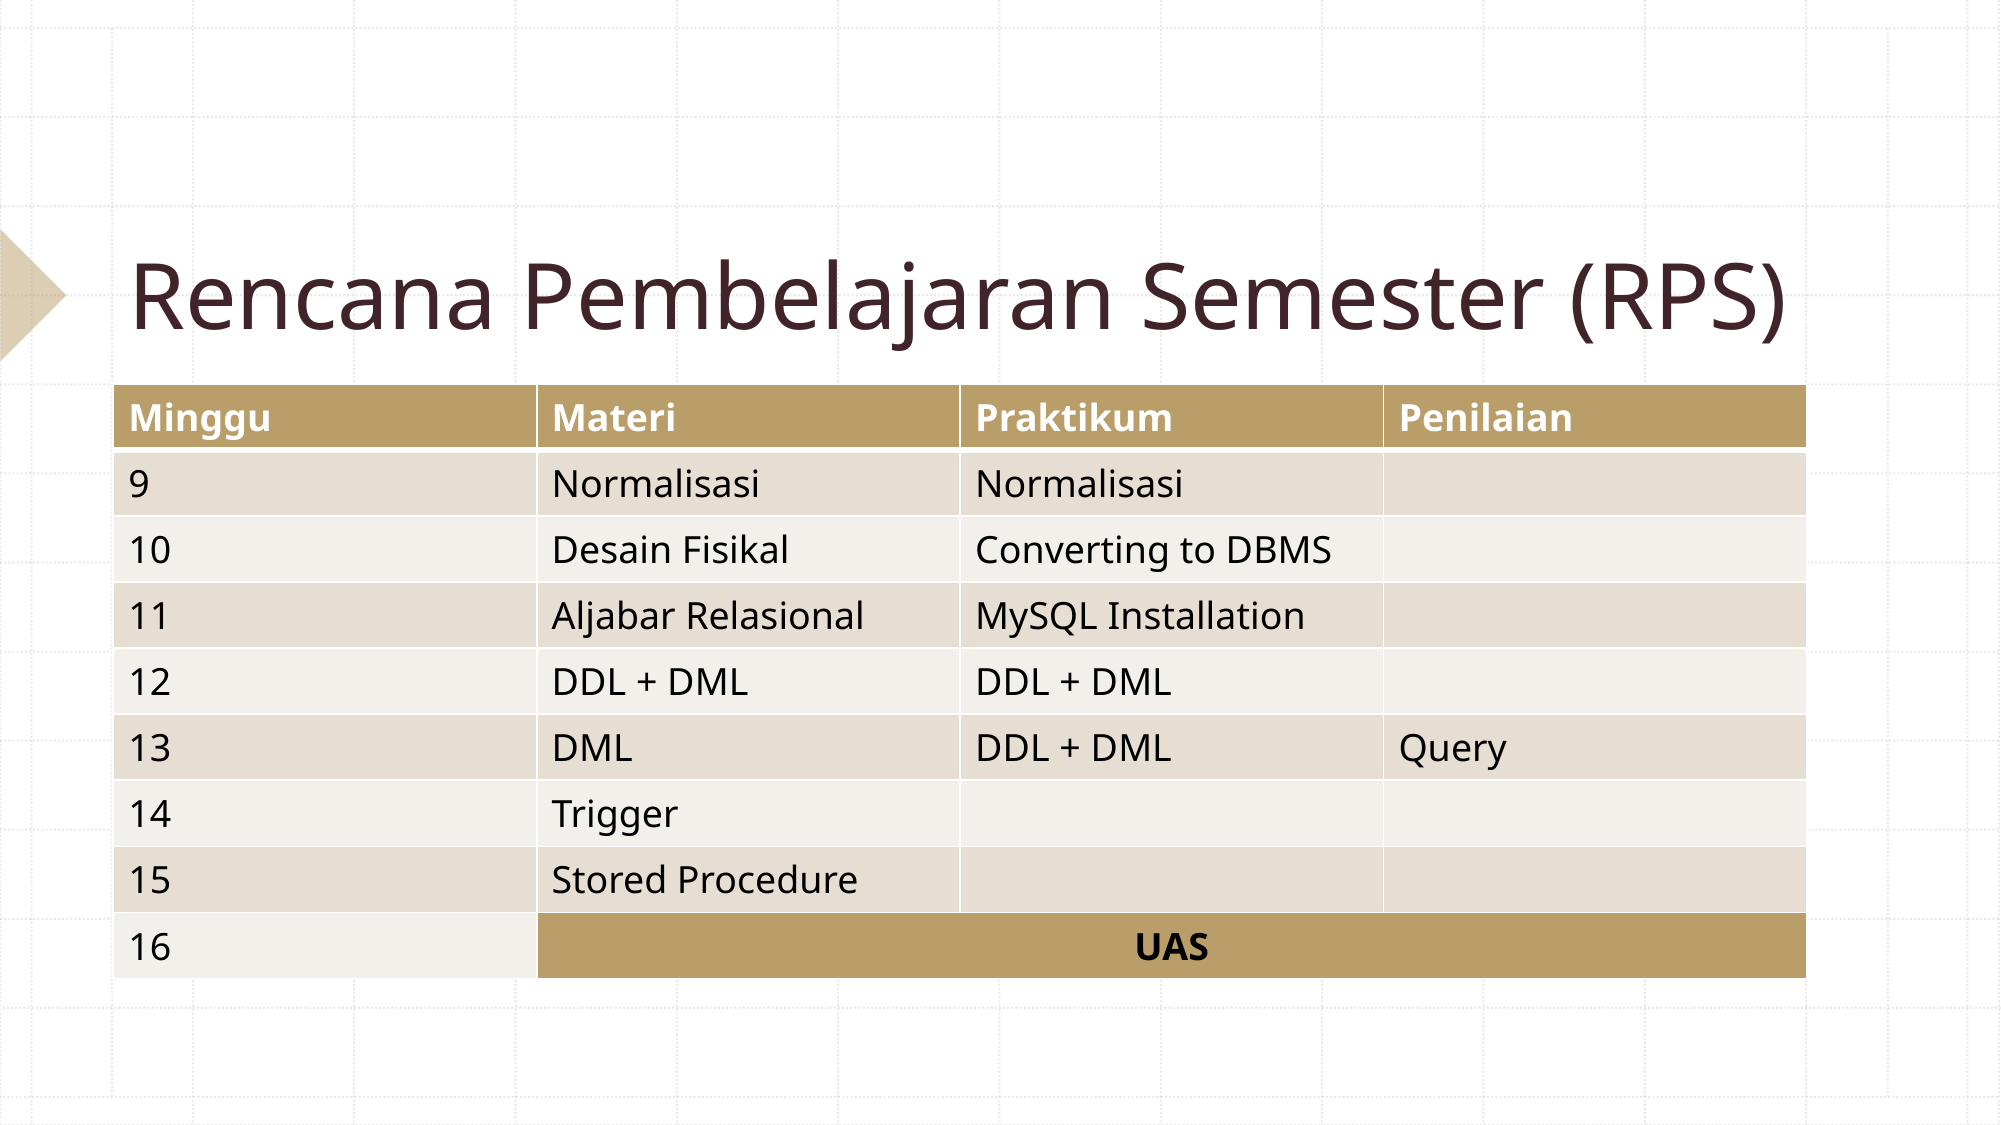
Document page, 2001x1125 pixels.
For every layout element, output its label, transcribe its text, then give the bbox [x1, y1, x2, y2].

table_cell Aljabar Relasional [538, 583, 959, 647]
table_header Penilaian [1384, 385, 1806, 447]
table_cell 11 [114, 583, 536, 647]
table_cell Trigger [538, 781, 959, 846]
table_cell UAS [538, 913, 1806, 978]
table_cell Converting to DBMS [961, 517, 1383, 581]
table_cell [1384, 453, 1806, 515]
table_cell [961, 847, 1383, 912]
table_cell Normalisasi [538, 453, 959, 515]
title Rencana Pembelajaran Semester (RPS) [113, 119, 1808, 356]
table_cell 9 [114, 453, 536, 515]
table_cell 14 [114, 781, 536, 846]
table_header Praktikum [961, 385, 1383, 447]
table_cell DDL + DML [961, 649, 1383, 713]
table_cell 16 [114, 913, 536, 978]
table_cell [1384, 517, 1806, 581]
table_cell [1384, 649, 1806, 713]
table_cell [961, 781, 1383, 846]
table_cell Query [1384, 715, 1806, 779]
table_cell 15 [114, 847, 536, 912]
table_cell Stored Procedure [538, 847, 959, 912]
table_cell Desain Fisikal [538, 517, 959, 581]
table_header Materi [538, 385, 959, 447]
table_cell [1384, 781, 1806, 846]
table_cell DDL + DML [961, 715, 1383, 779]
table_cell [1384, 847, 1806, 912]
table_cell DML [538, 715, 959, 779]
table_header Minggu [114, 385, 536, 447]
table_cell 13 [114, 715, 536, 779]
table_cell 10 [114, 517, 536, 581]
table_cell 12 [114, 649, 536, 713]
table_cell MySQL Installation [961, 583, 1383, 647]
table_cell Normalisasi [961, 453, 1383, 515]
table_cell DDL + DML [538, 649, 959, 713]
table_cell [1384, 583, 1806, 647]
